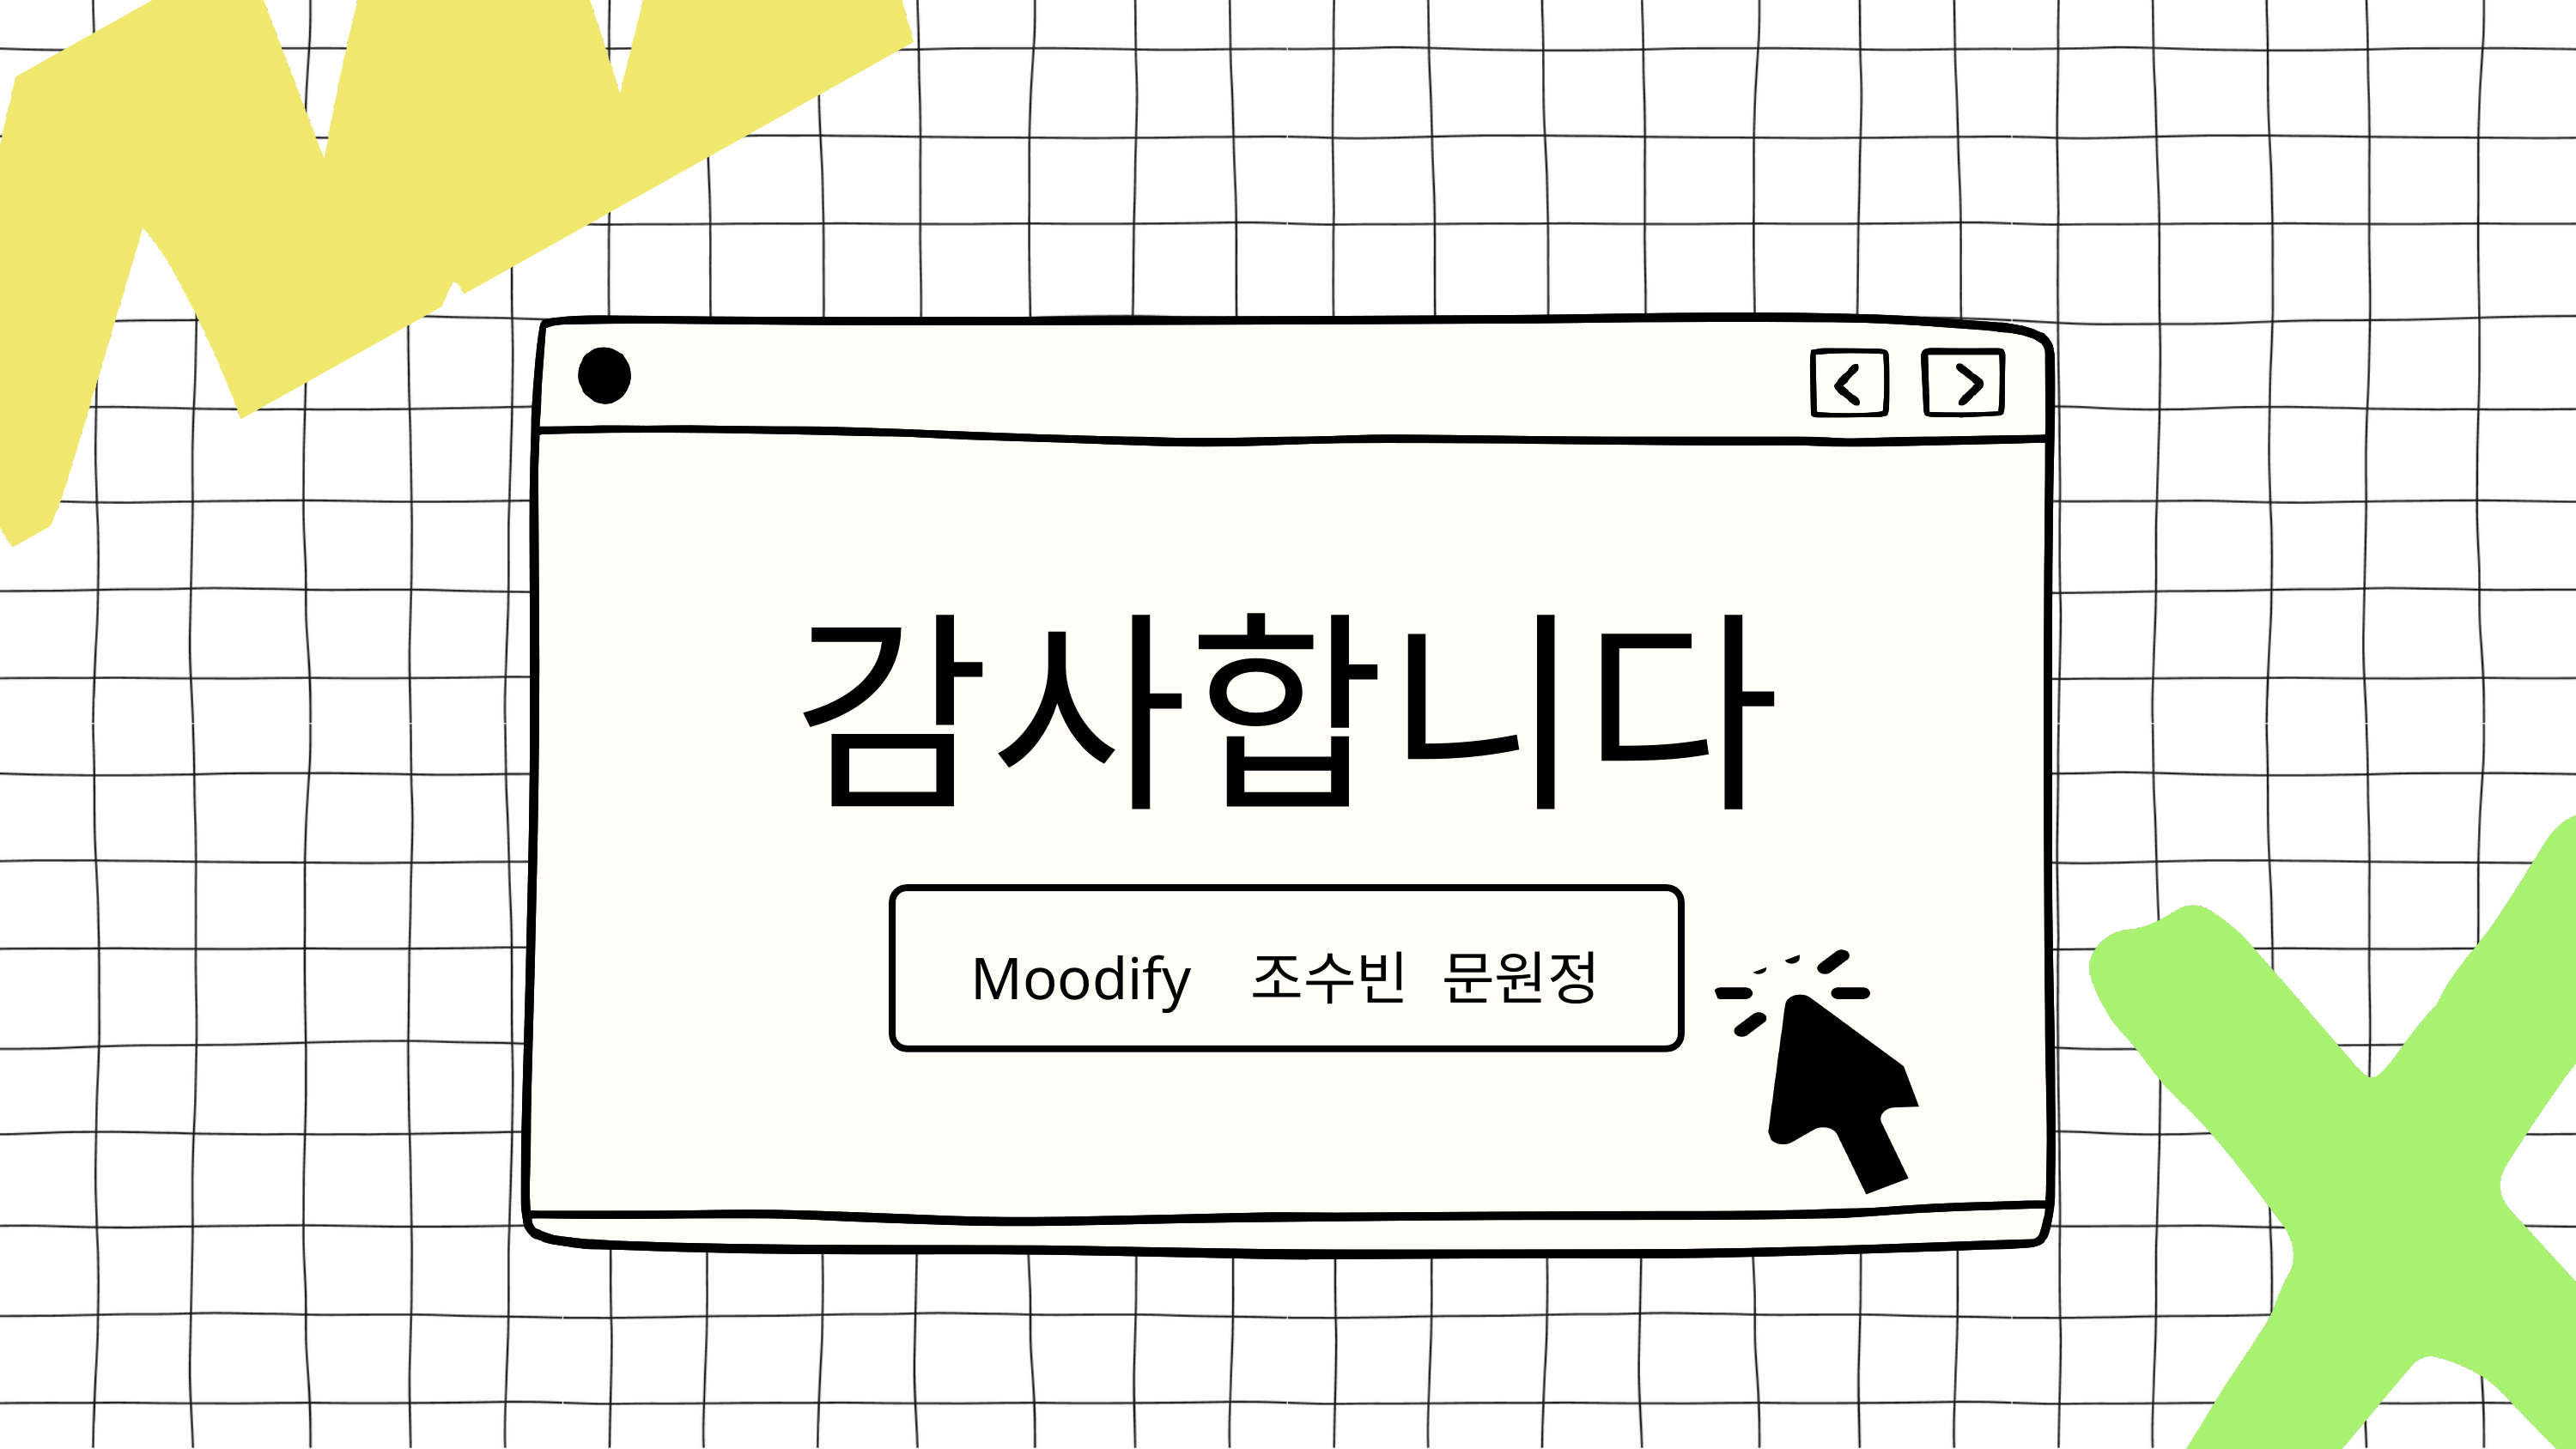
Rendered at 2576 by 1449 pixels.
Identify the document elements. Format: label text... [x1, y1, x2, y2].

text_box [0, 0, 2576, 1449]
text_box 감사합니다 [586, 476, 1988, 836]
text_box [520, 312, 2056, 1260]
text_box [2074, 806, 2576, 1449]
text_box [891, 887, 1682, 1049]
text_box [1713, 934, 1941, 1219]
text_box [0, 0, 963, 555]
